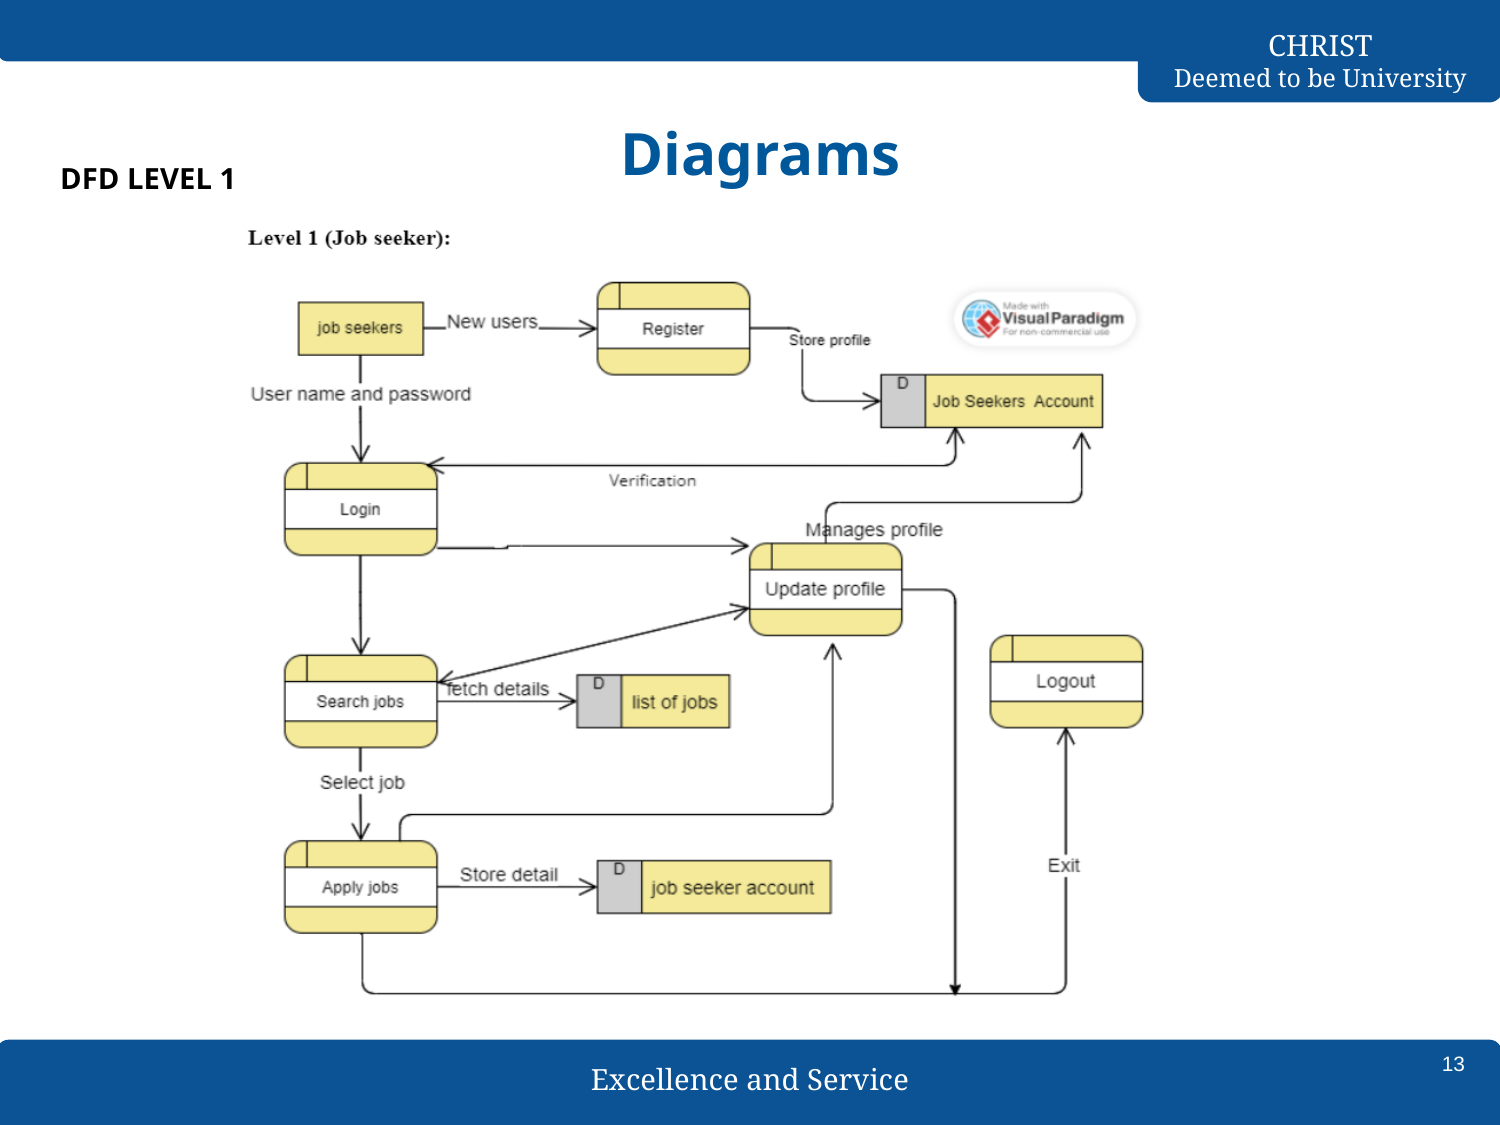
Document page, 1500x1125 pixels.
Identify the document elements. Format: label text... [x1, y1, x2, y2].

slide_number 13 [1389, 1019, 1480, 1106]
text_box Diagrams [606, 109, 931, 195]
text_box DFD LEVEL 1 [45, 152, 346, 203]
picture [230, 224, 1182, 1018]
